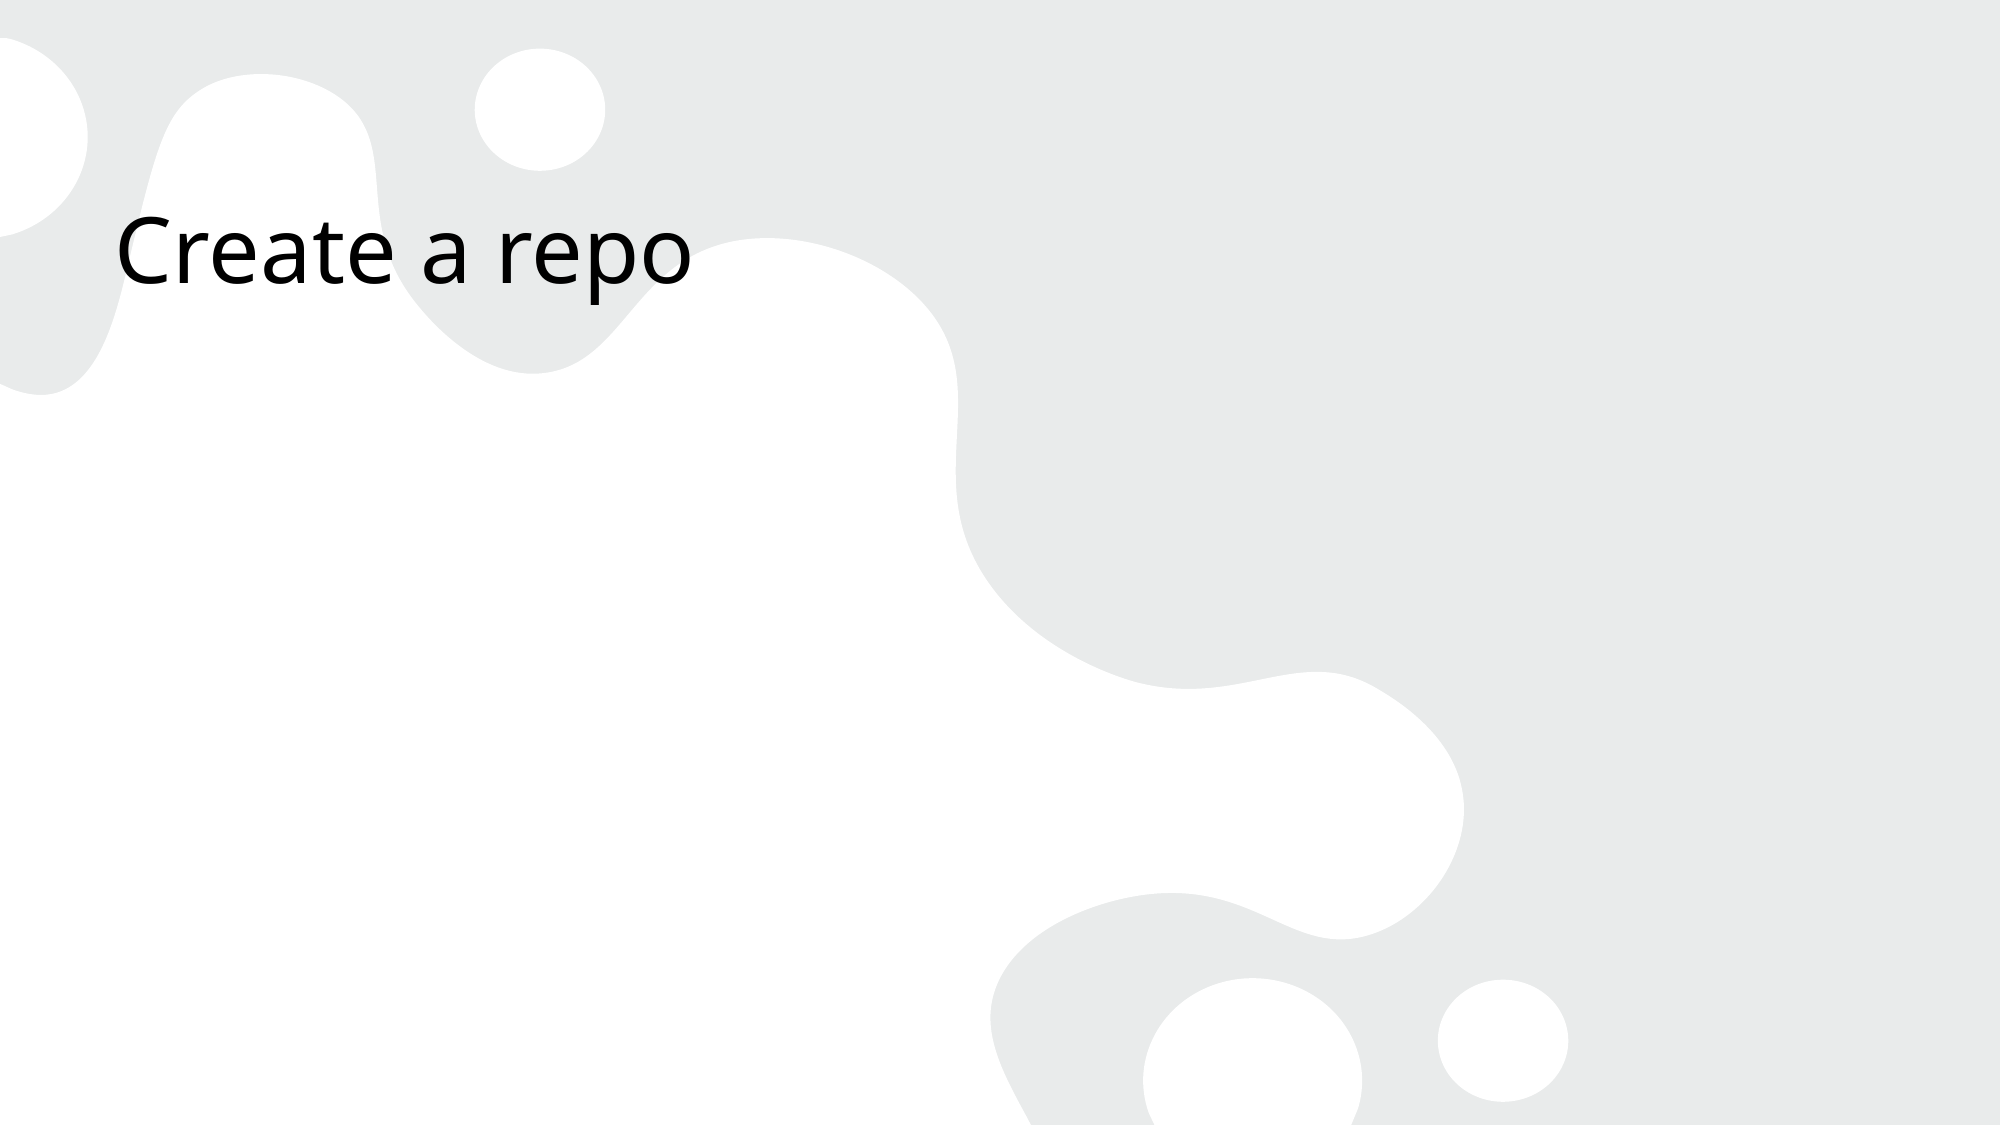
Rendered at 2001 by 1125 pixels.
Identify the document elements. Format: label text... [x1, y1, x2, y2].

title Create a repo [99, 91, 1900, 309]
